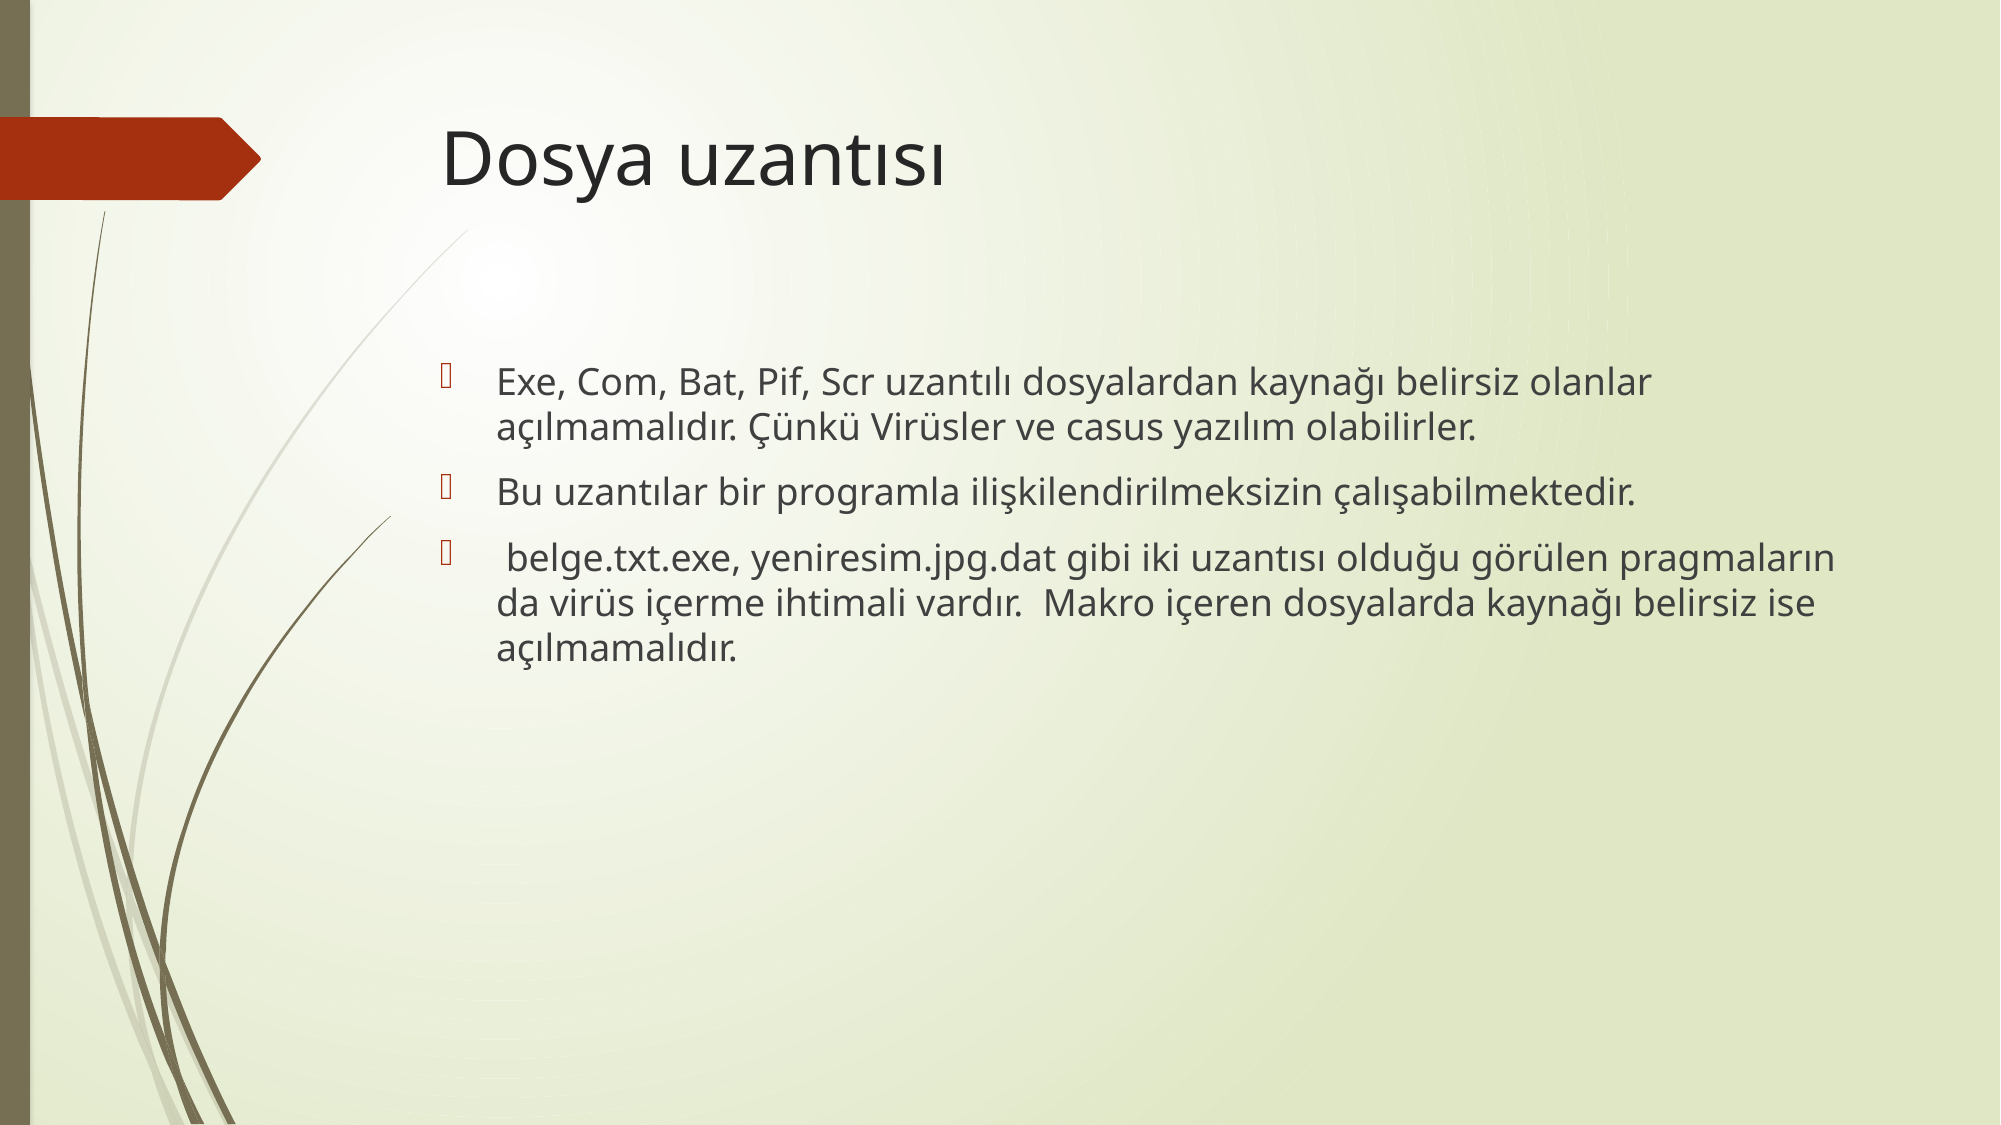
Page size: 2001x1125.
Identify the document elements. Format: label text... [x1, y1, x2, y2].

title Dosya uzantısı [425, 102, 1888, 313]
list Exe, Com, Bat, Pif, Scr uzantılı dosyalardan kaynağı belirsiz olanlar açılmamalıdır. Çünkü Virüsler ve casus yazılım olabilirler. Bu uzantılar bir programla ilişkilendirilmeksizin çalışabilmektedir. belge.txt.exe, yeniresim.jpg.dat gibi iki uzantısı olduğu görülen pragmaların da virüs içerme ihtimali vardır. Makro içeren dosyalarda kaynağı belirsiz ise açılmamalıdır. [424, 350, 1888, 970]
